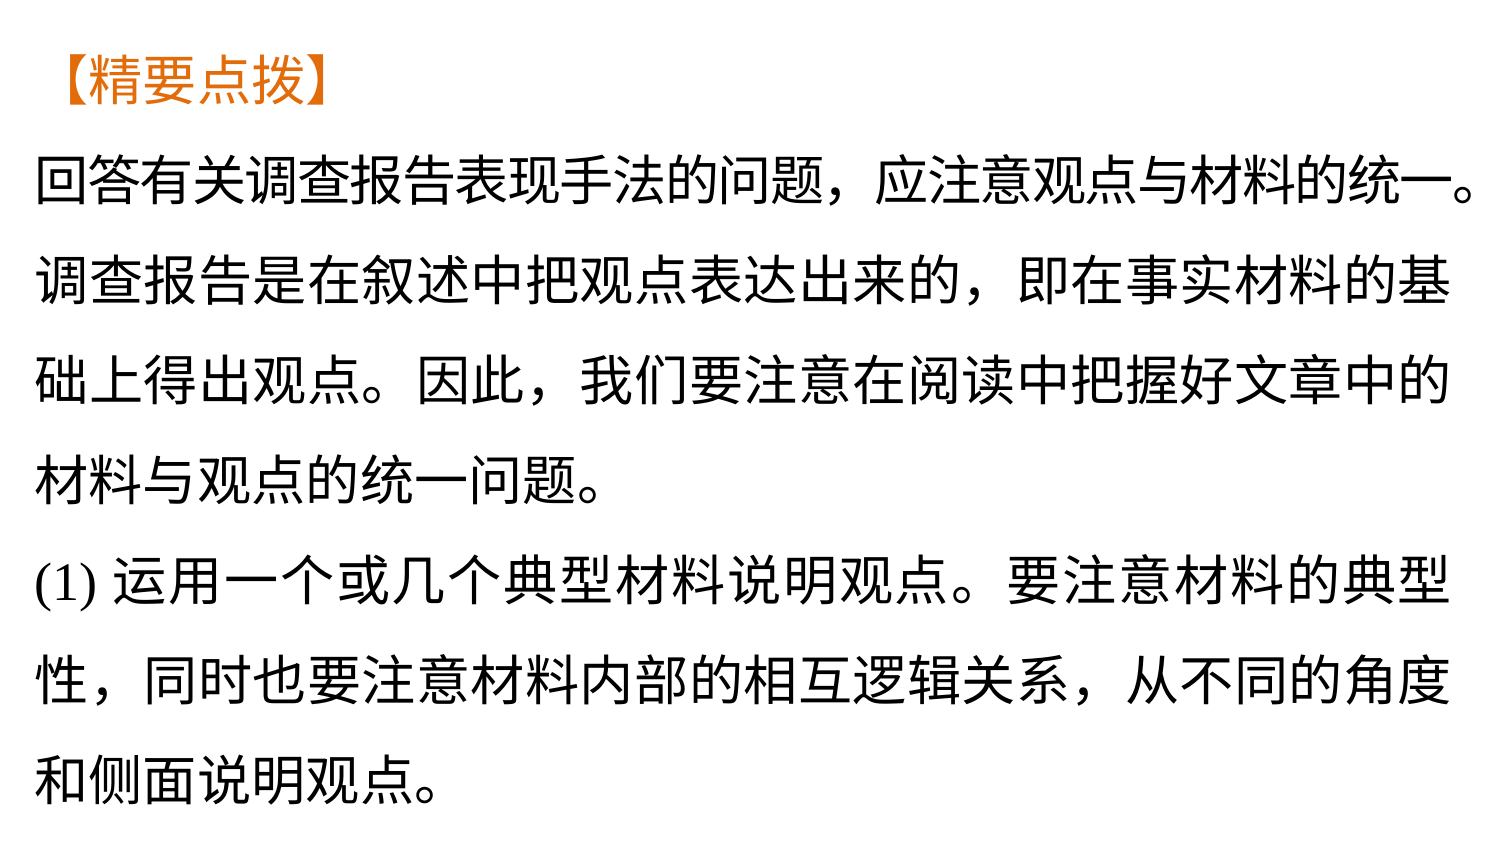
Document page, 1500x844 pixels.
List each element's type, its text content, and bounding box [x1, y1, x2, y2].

text_box 【精要点拨】 回答有关调查报告表现手法的问题，应注意观点与材料的统一。 调查报告是在叙述中把观点表达出来的，即在事实材料的基础上得出观点。因此，我们要注意在阅读中把握好文章中的材料与观点的统一问题。 (1)运用一个或几个典型材料说明观点。要注意材料的典型性，同时也要注意材料内部的相互逻辑关系，从不同的角度和侧面说明观点。 [19, 3, 1467, 819]
